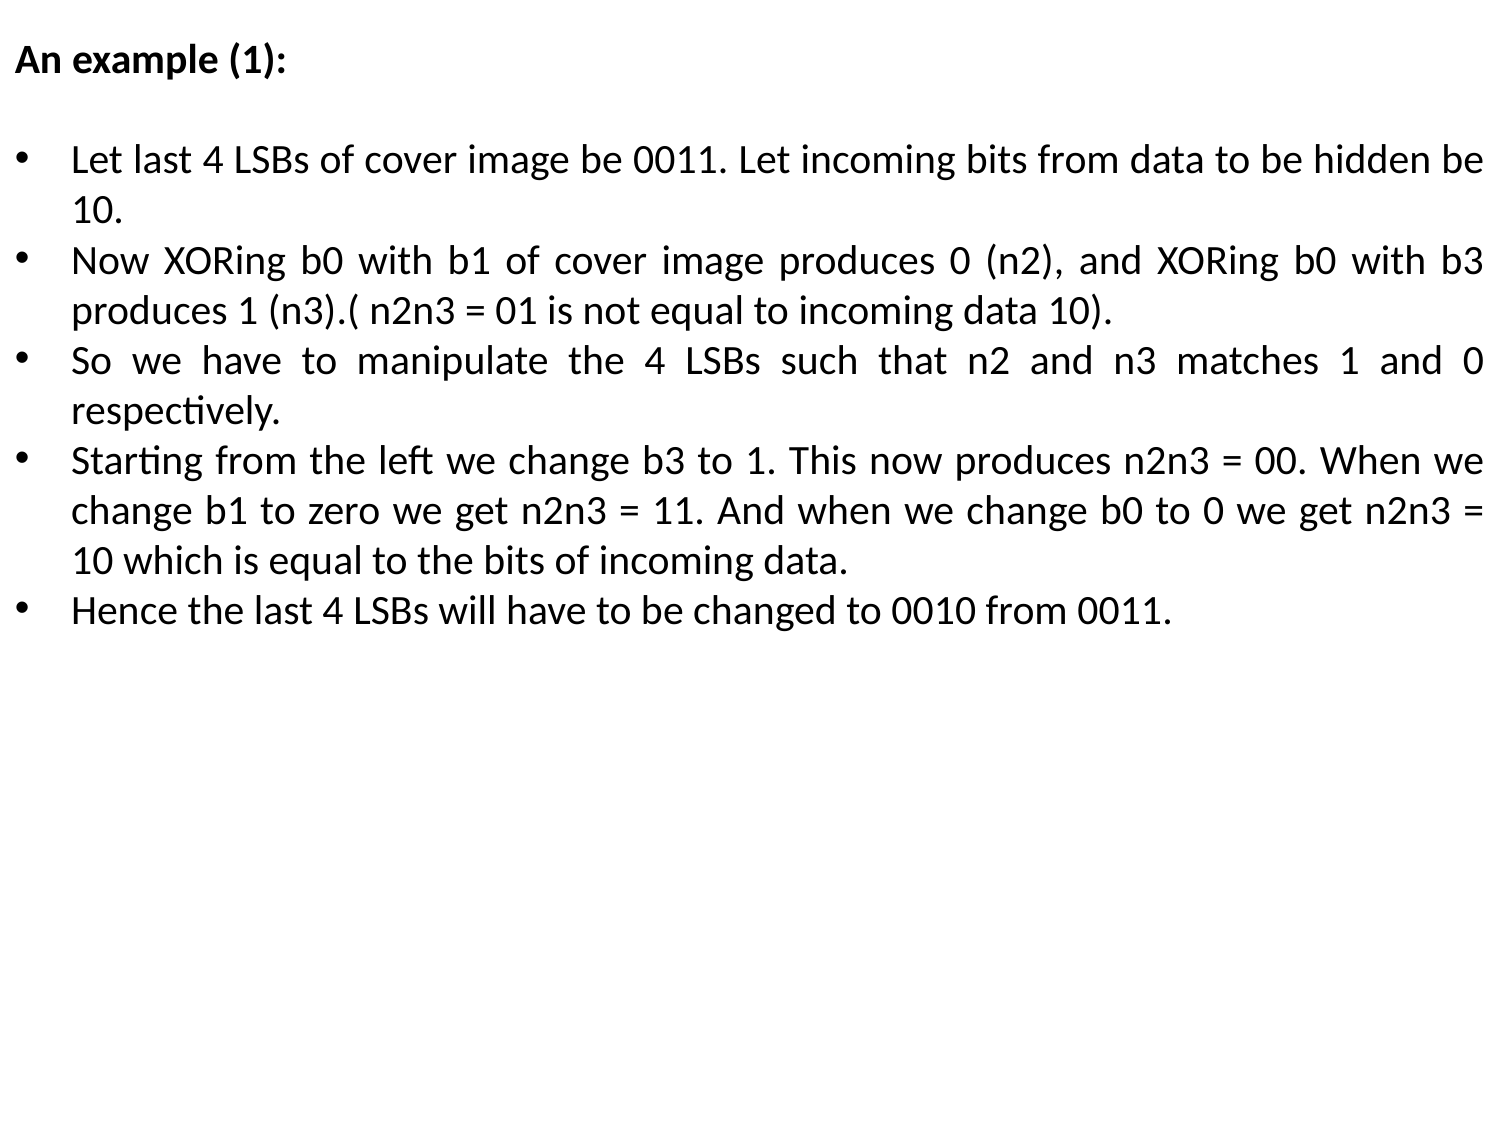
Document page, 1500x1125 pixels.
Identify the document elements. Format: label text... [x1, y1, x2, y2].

text_box An example (1): Let last 4 LSBs of cover image be 0011. Let incoming bits from data to be hidden be 10. Now XORing b0 with b1 of cover image produces 0 (n2), and XORing b0 with b3 produces 1 (n3).( n2n3 = 01 is not equal to incoming data 10). So we have to manipulate the 4 LSBs such that n2 and n3 matches 1 and 0 respectively. Starting from the left we change b3 to 1. This now produces n2n3 = 00. When we change b1 to zero we get n2n3 = 11. And when we change b0 to 0 we get n2n3 = 10 which is equal to the bits of incoming data. Hence the last 4 LSBs will have to be changed to 0010 from 0011. [0, 24, 1500, 685]
